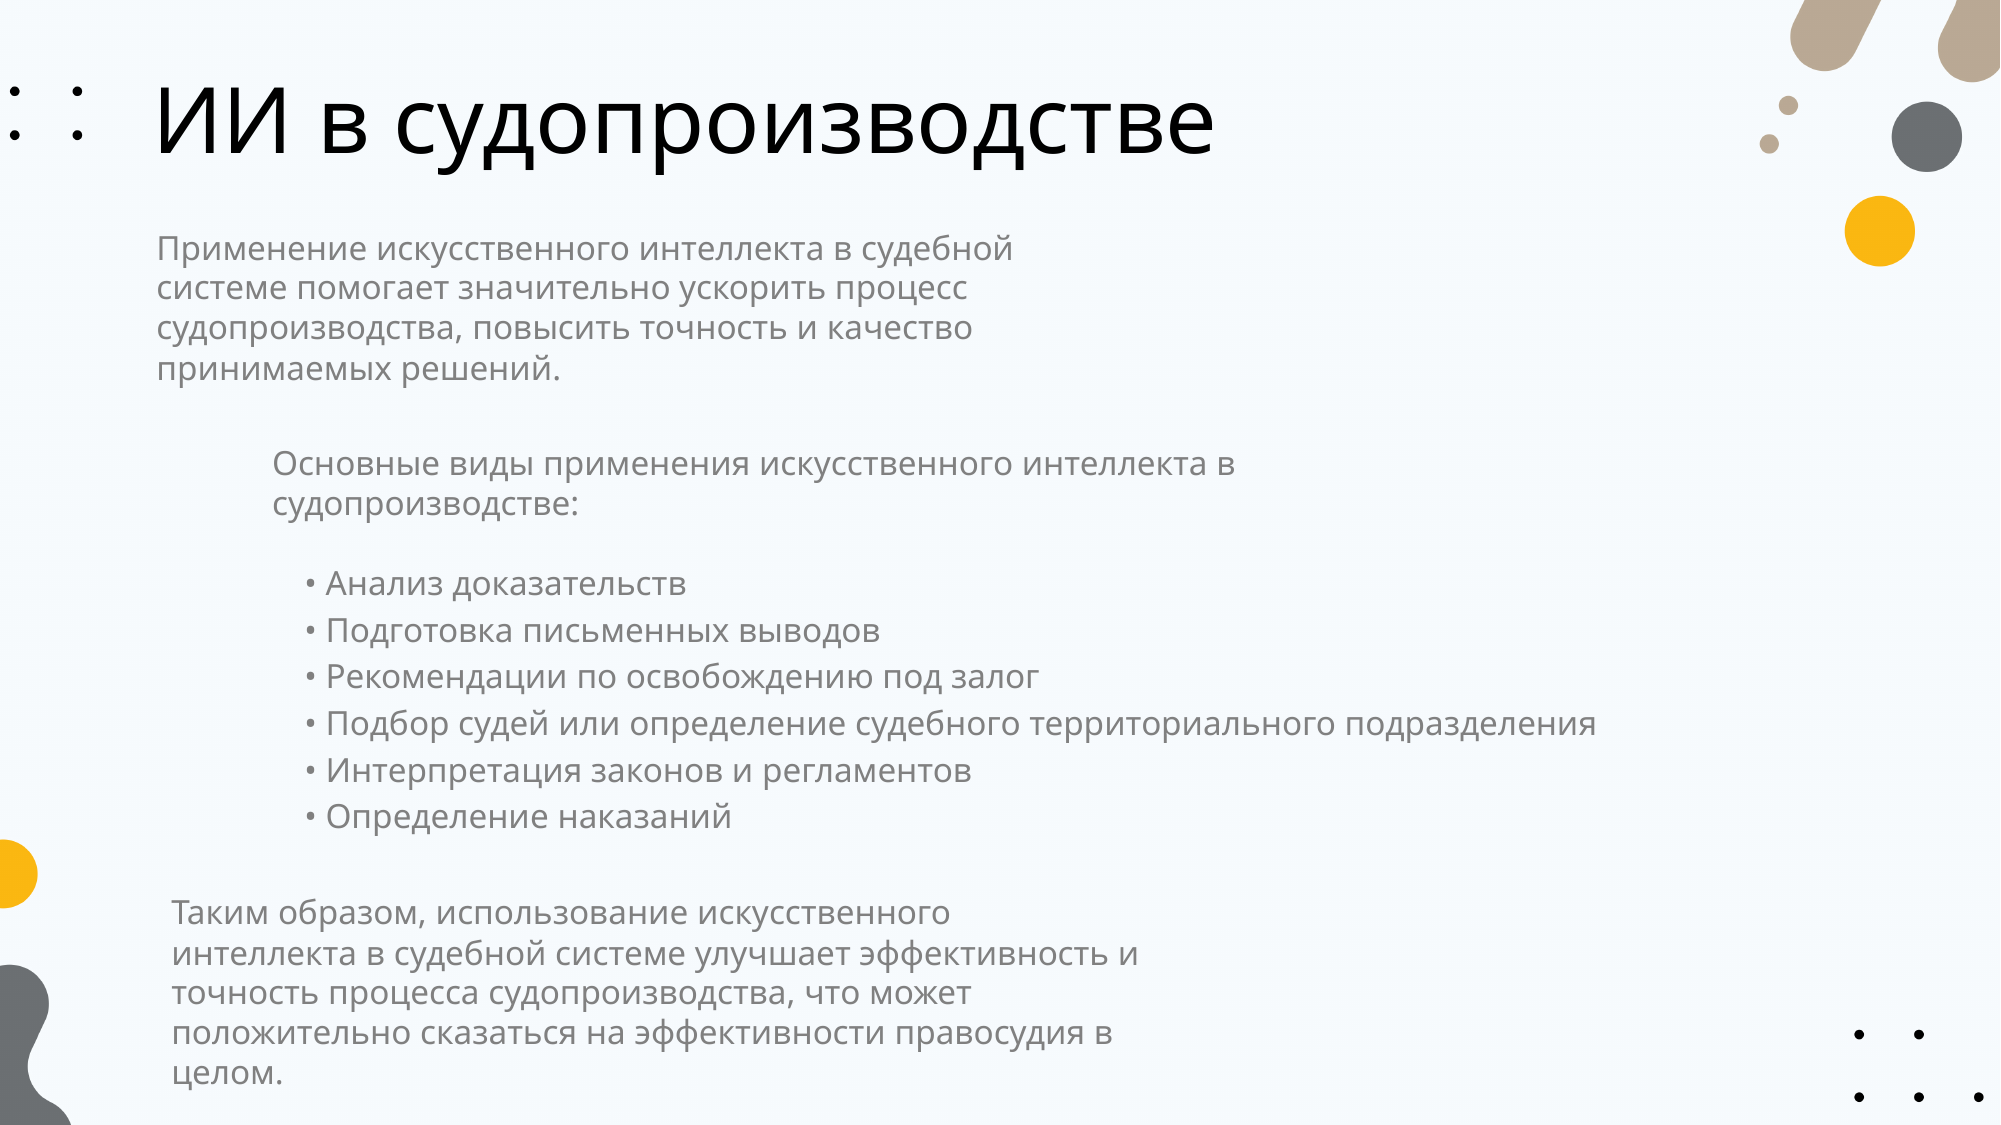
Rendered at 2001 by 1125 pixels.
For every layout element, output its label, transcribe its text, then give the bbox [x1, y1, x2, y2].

text_box Применение искусственного интеллекта в судебной системе помогает значительно ускорить процесс судопроизводства, повысить точность и качество принимаемых решений. [156, 226, 1130, 394]
title ИИ в судопроизводстве [137, 59, 1863, 188]
text_box Таким образом, использование искусственного интеллекта в судебной системе улучшает эффективность и точность процесса судопроизводства, что может положительно сказаться на эффективности правосудия в целом. [156, 884, 1157, 1099]
text_box • Анализ доказательств • Подготовка письменных выводов • Рекомендации по освобождению под залог • Подбор судей или определение судебного территориального подразделения • Интерпретация законов и регламентов • Определение наказаний [304, 562, 1649, 843]
text_box Основные виды применения искусственного интеллекта в судопроизводстве: [257, 435, 1258, 530]
picture [0, 0, 2000, 1125]
